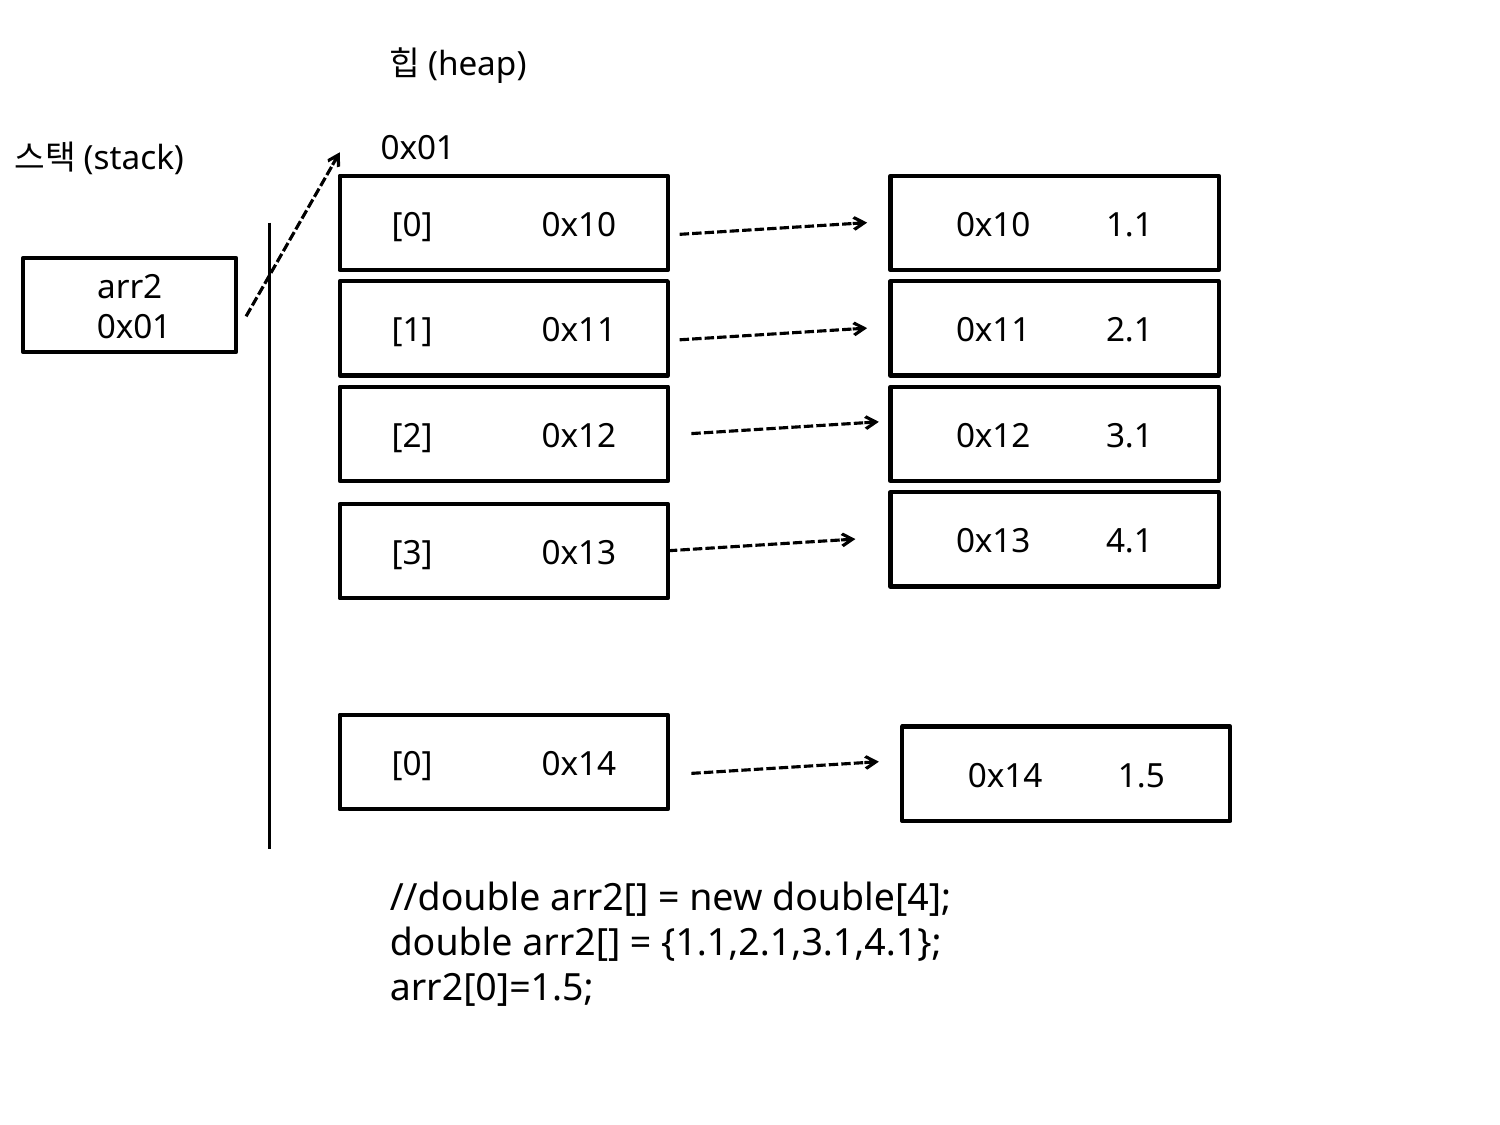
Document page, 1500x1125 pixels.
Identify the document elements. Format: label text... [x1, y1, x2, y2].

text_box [691, 761, 880, 774]
text_box //double arr2[] = new double[4]; double arr2[] = {1.1,2.1,3.1,4.1}; arr2[0]=1.5; [374, 820, 1008, 1060]
text_box arr2 0x01 [21, 256, 238, 354]
text_box [2] 0x12 [338, 385, 670, 483]
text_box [691, 421, 880, 434]
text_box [679, 222, 868, 235]
text_box [0] 0x14 [338, 713, 670, 811]
text_box 0x10 1.1 [888, 174, 1221, 272]
text_box [0] 0x10 [338, 174, 670, 272]
text_box 스택(stack) [0, 128, 240, 184]
text_box [1] 0x11 [338, 279, 670, 378]
text_box 0x14 1.5 [900, 724, 1232, 823]
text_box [210, 187, 376, 282]
text_box [3] 0x13 [338, 502, 670, 600]
text_box 0x11 2.1 [888, 279, 1221, 378]
text_box 힙(heap) [374, 35, 615, 90]
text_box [679, 327, 868, 340]
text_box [667, 538, 856, 551]
text_box 0x01 [365, 118, 606, 174]
text_box 0x13 4.1 [888, 490, 1221, 589]
text_box 0x12 3.1 [888, 385, 1221, 483]
